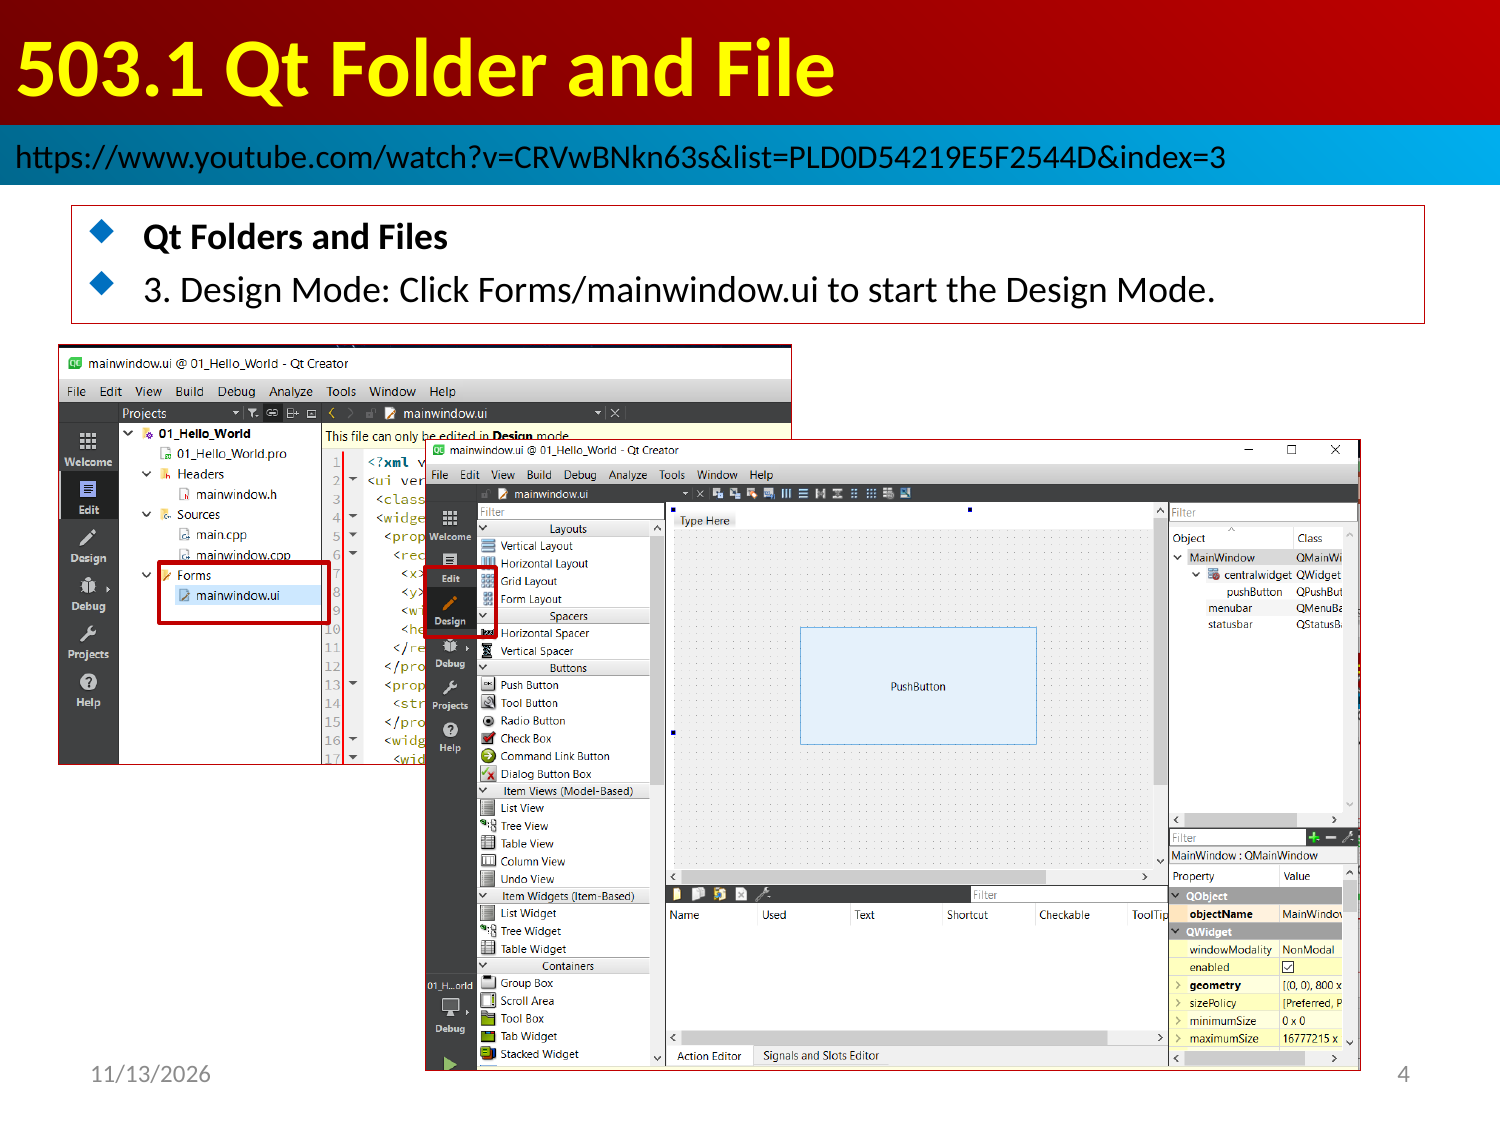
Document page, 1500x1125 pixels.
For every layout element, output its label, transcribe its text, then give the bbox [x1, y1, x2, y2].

text_box https://www.youtube.com/watch?v=CRVwBNkn63s&list=PLD0D54219E5F2544D&index=3 [0, 125, 1500, 185]
title 503.1 Qt Folder and File [0, 0, 1500, 125]
slide_number 4 [1074, 1042, 1425, 1103]
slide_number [75, 1042, 425, 1103]
picture [58, 344, 1361, 1071]
subtitle Qt Folders and Files 3. Design Mode: Click Forms/mainwindow.ui to start the Design Mode. [71, 205, 1425, 324]
